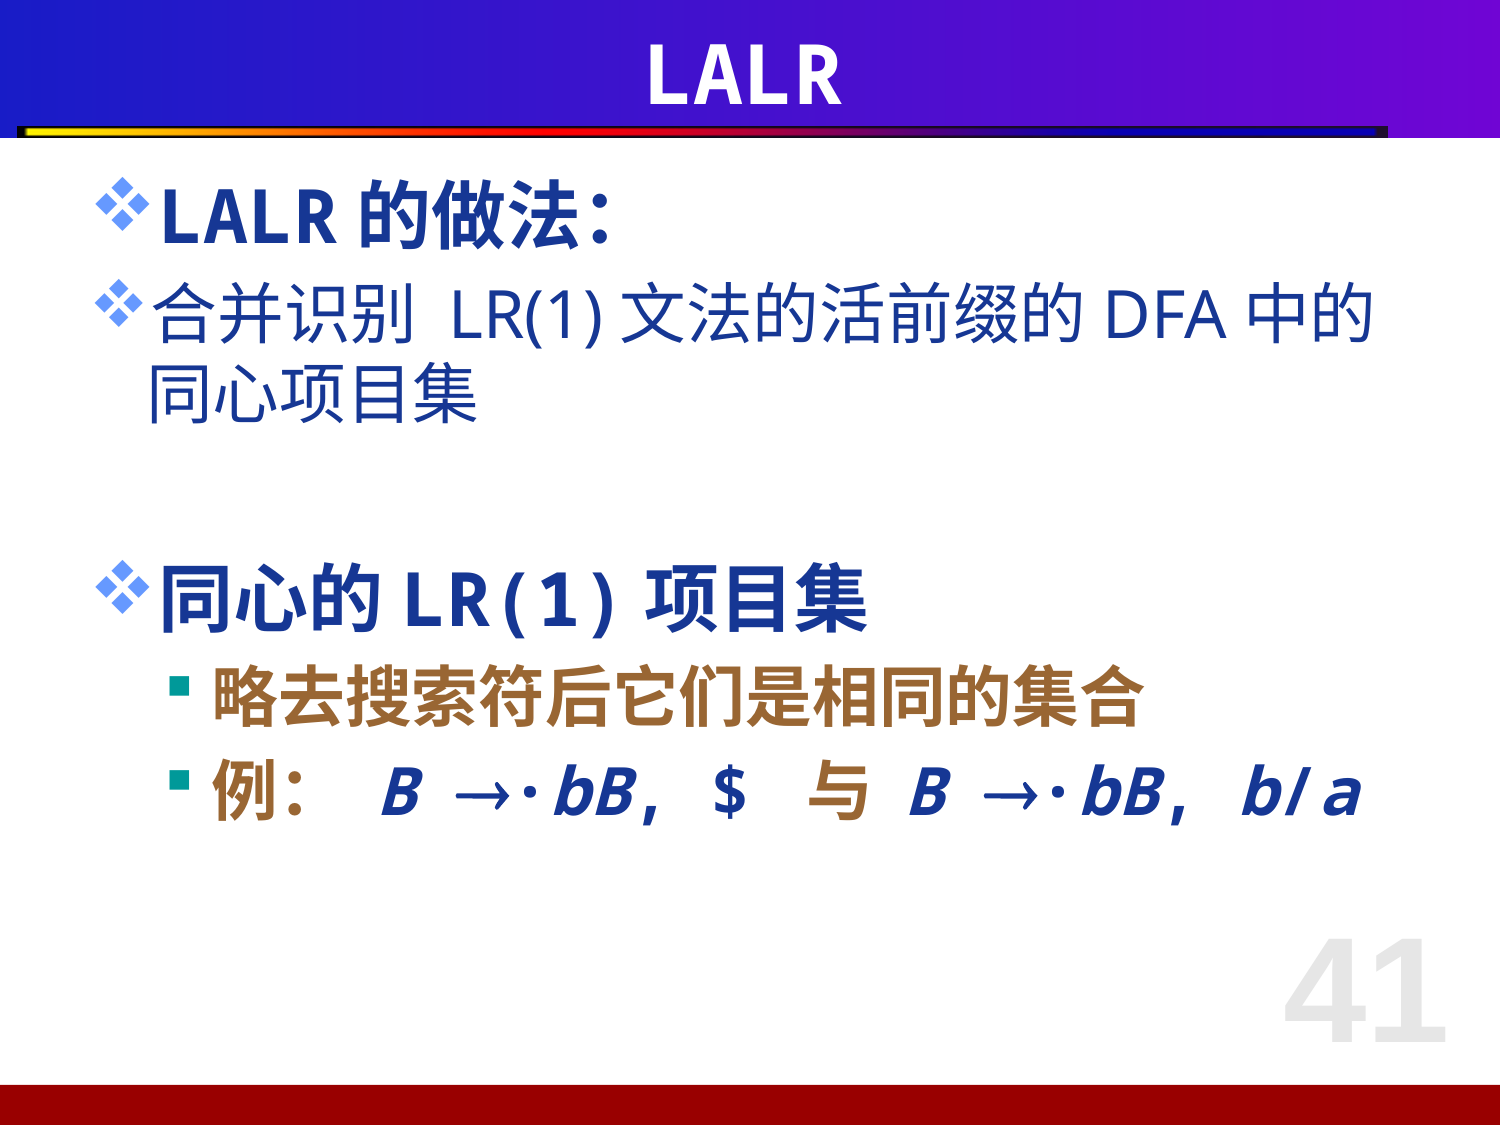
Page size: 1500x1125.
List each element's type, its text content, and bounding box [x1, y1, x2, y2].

title LALR [49, 24, 1438, 118]
slide_number 41 [1234, 904, 1500, 1118]
list LALR的做法： 合并识别 LR(1)文法的活前缀的DFA中的同心项目集 同心的LR(1)项目集 略去搜索符后它们是相同的集合 例： B ·bB, $ 与 B ·bB, b/a [74, 160, 1426, 1023]
picture [17, 126, 1388, 138]
